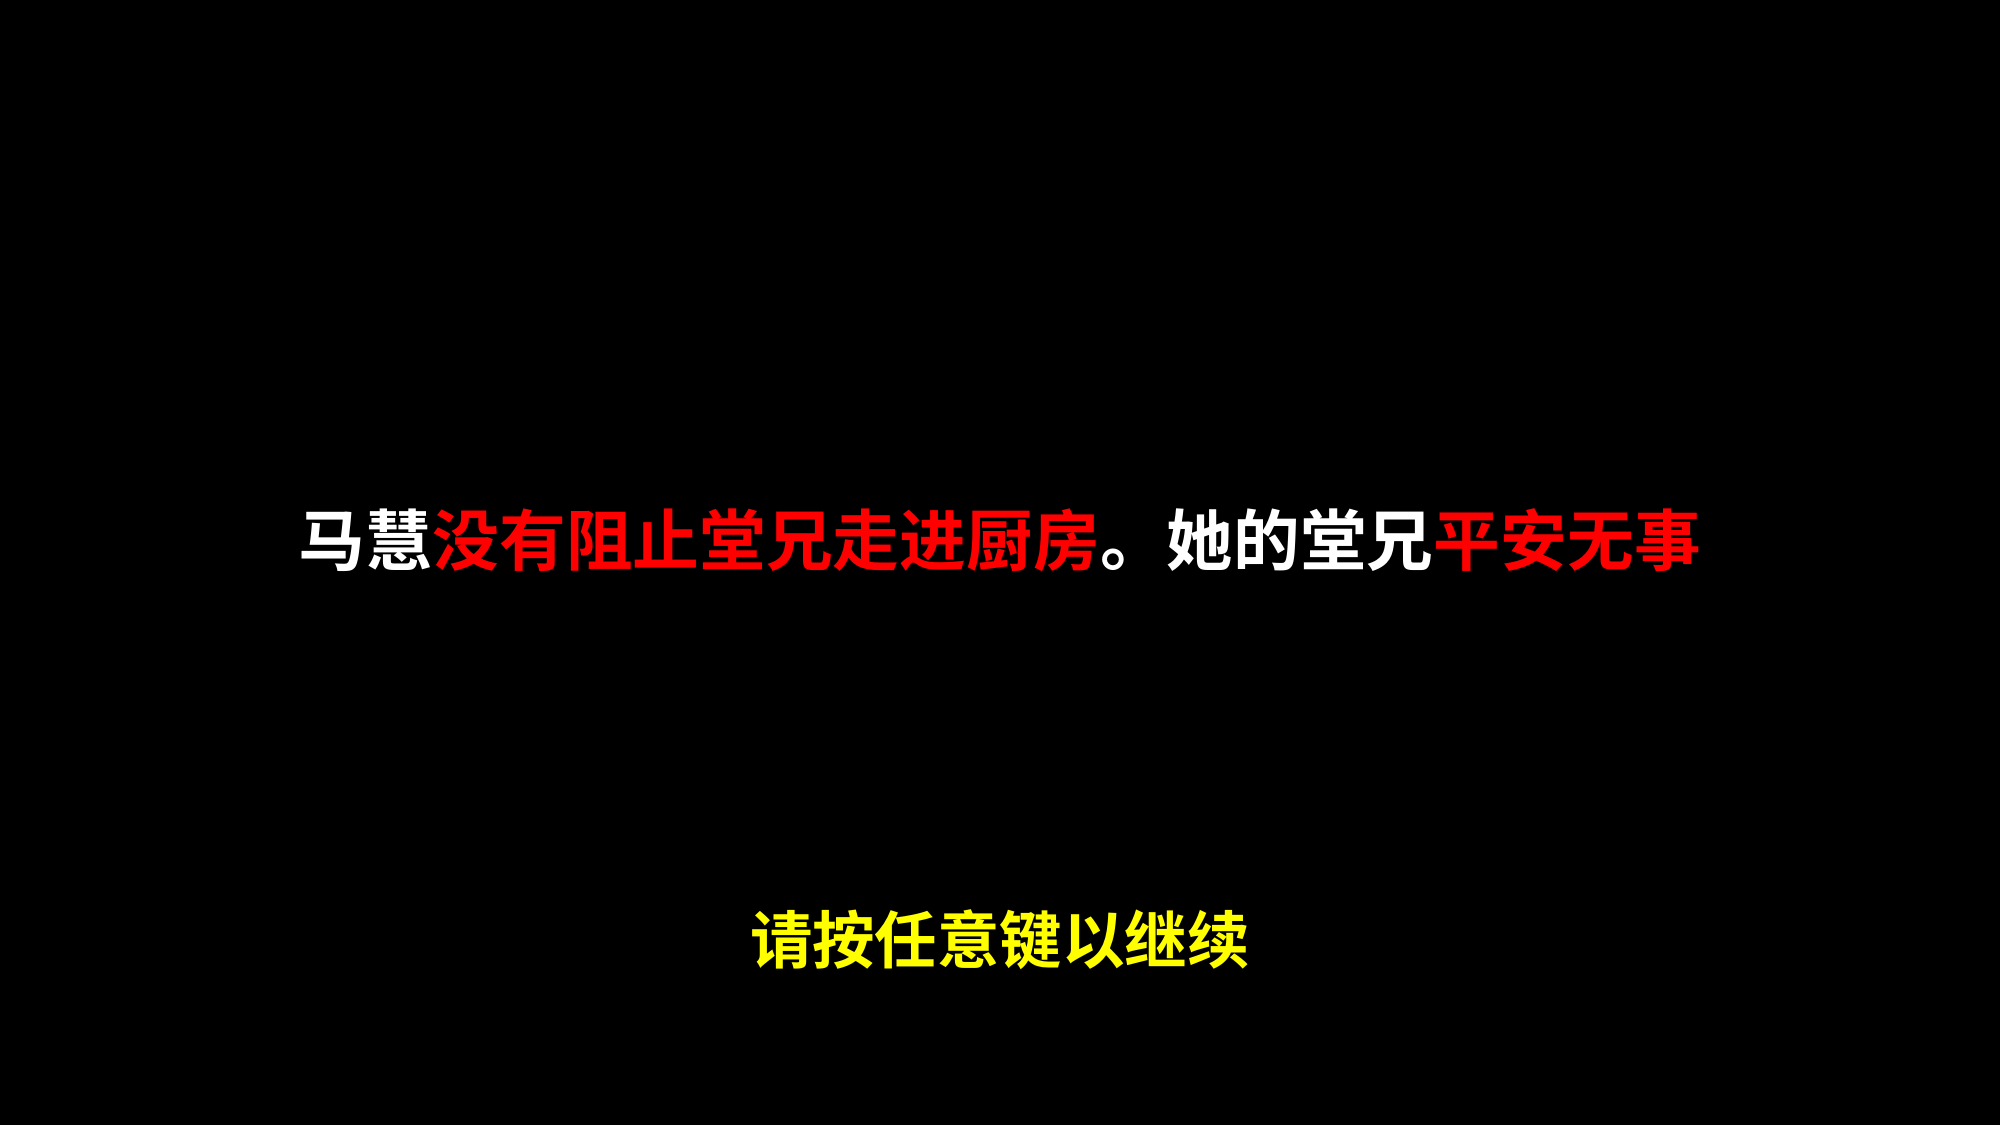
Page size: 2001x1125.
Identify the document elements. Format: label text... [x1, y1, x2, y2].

text_box 请按任意键以继续 [500, 893, 1500, 984]
title 马慧没有阻止堂兄走进厨房。她的堂兄平安无事 [249, 85, 1750, 588]
